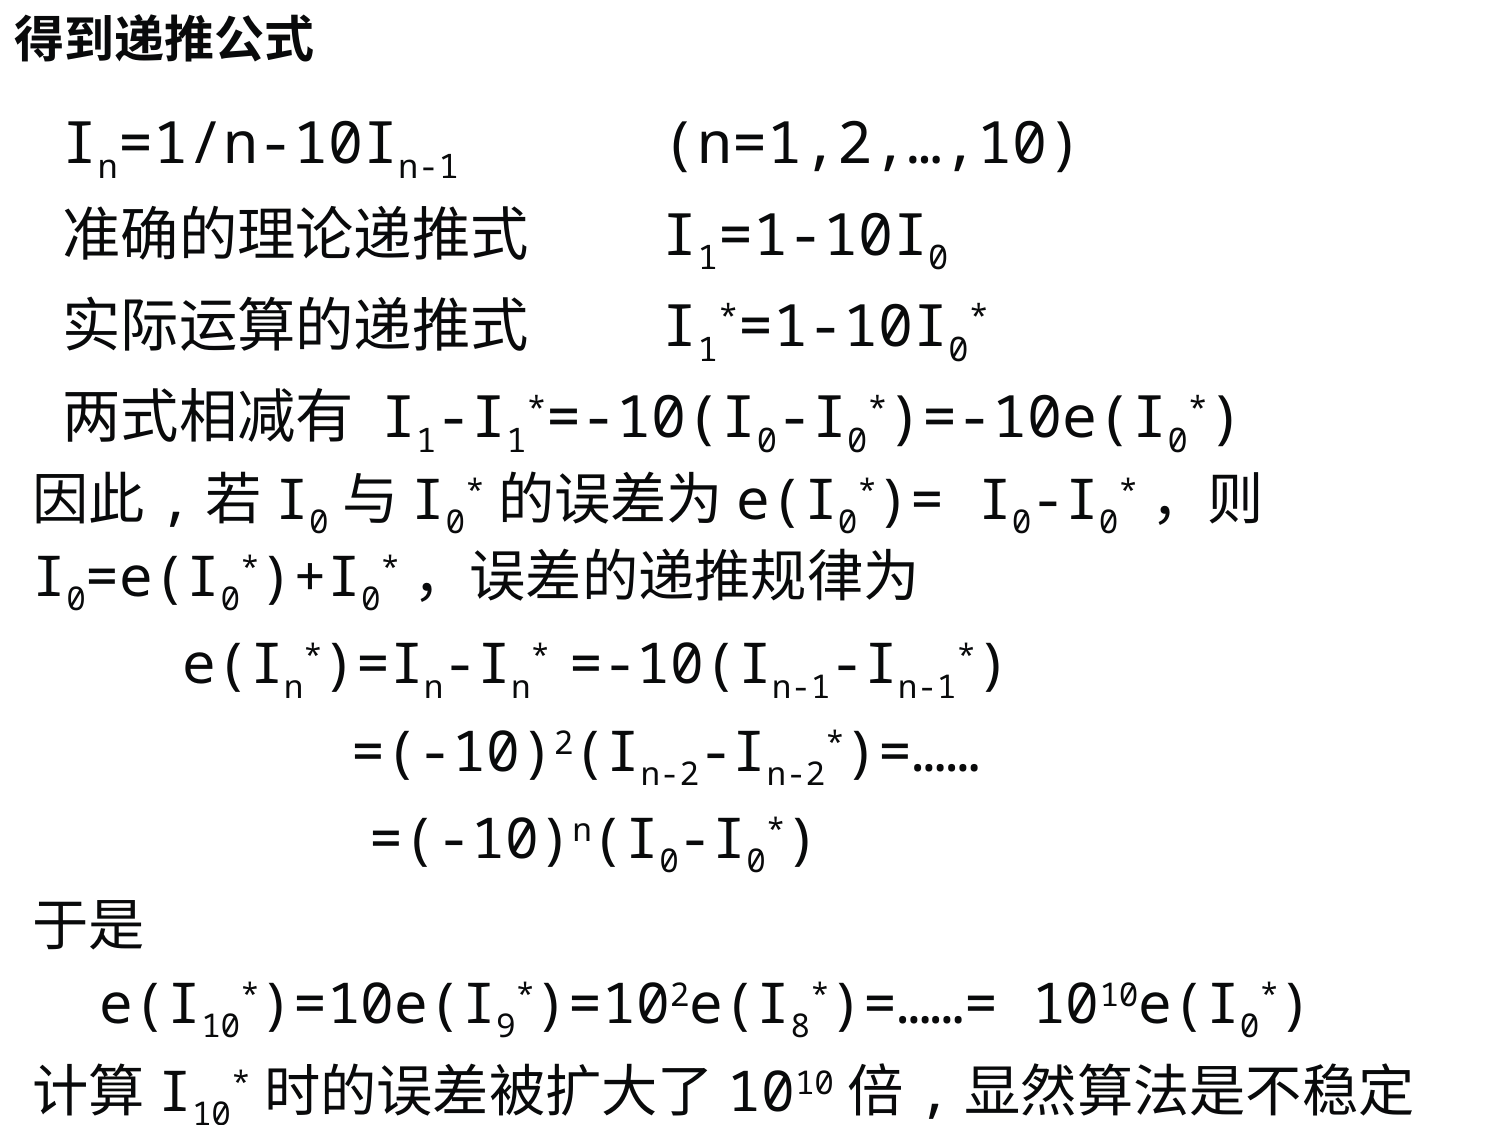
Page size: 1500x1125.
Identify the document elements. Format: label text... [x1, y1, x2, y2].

text_box In=1/n-10In-1 (n=1,2,…,10) 准确的理论递推式 I1=1-10I0 实际运算的递推式 I1*=1-10I0* 两式相减有 I1-I1*=-10(I0-I0*)=-10e(I0*) [48, 98, 1404, 456]
text_box 得到递推公式 [0, 0, 726, 66]
text_box 因此,若I0与I0*的误差为e(I0*)= I0-I0*，则I0=e(I0*)+I0*，误差的递推规律为 e(In*)=In-In* =-10(In-1-In-1*) =(-10)2(In-2-In-2*)=…… =(-10)n(I0-I0*) 于是 e(I10*)=10e(I9*)=102e(I8*)=……= 1010e(I0*) 计算I10*时的误差被扩大了1010倍,显然算法是不稳定的。 [17, 456, 1500, 1106]
